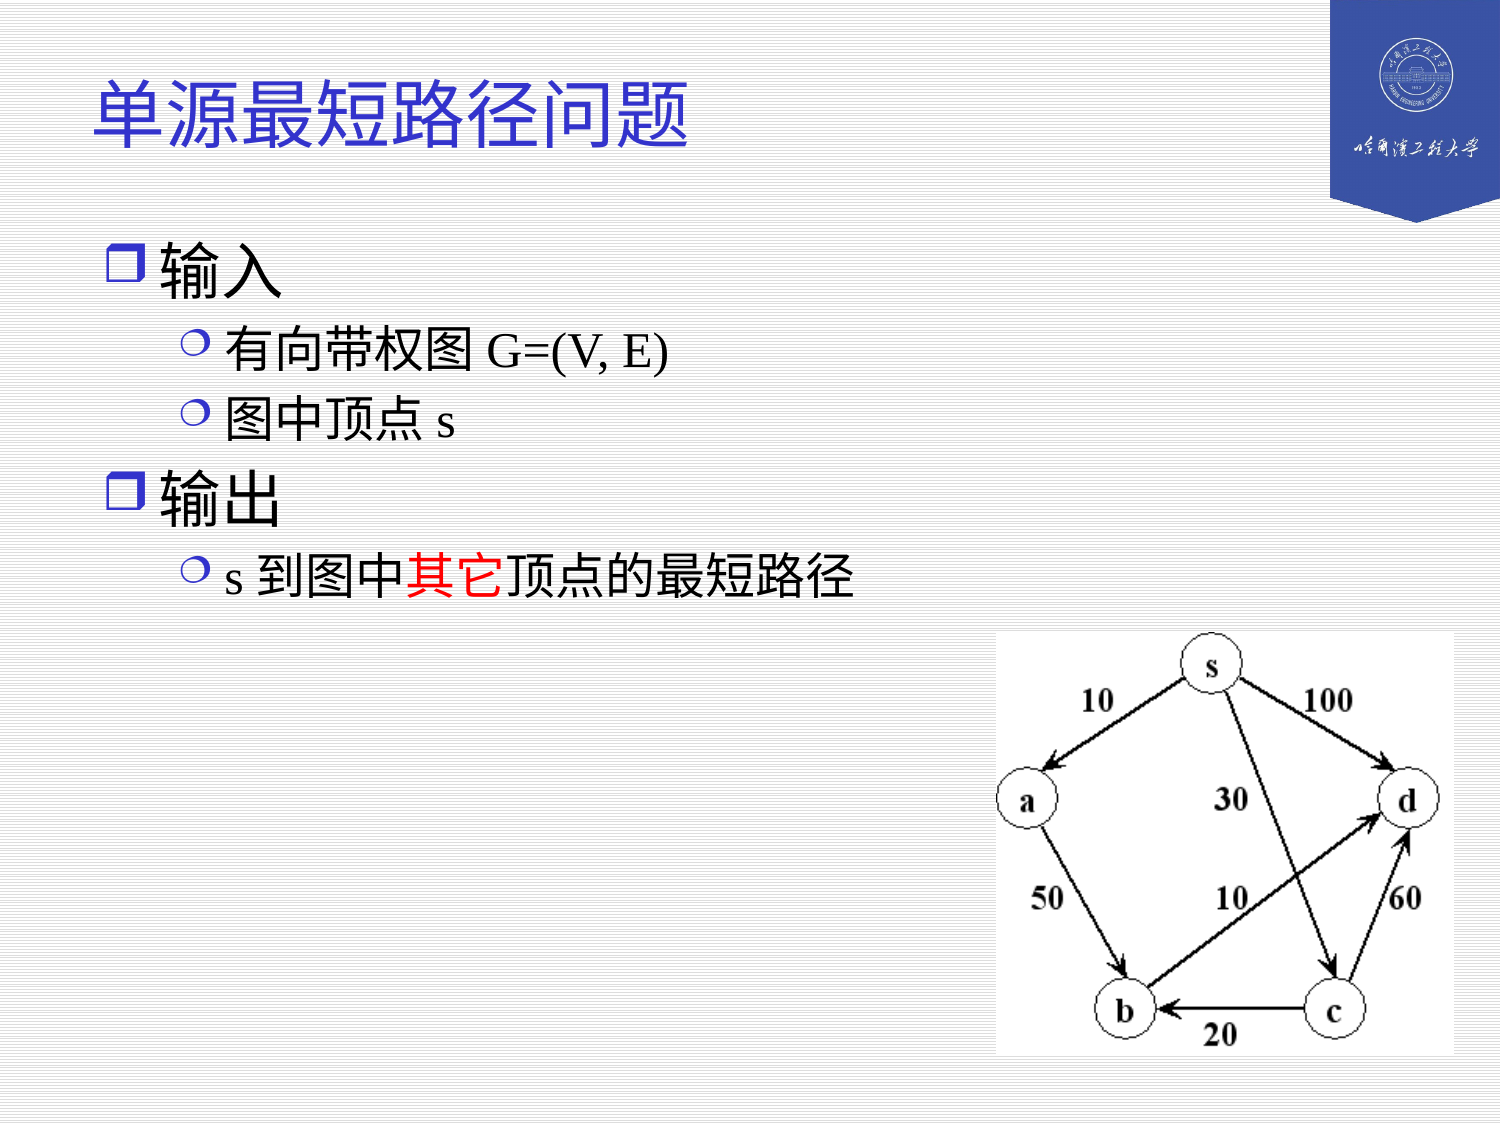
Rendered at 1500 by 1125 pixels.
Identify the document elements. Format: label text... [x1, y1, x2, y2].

title 单源最短路径问题 [74, 37, 1351, 188]
list 输入 有向带权图G=(V, E) 图中顶点s 输出 s到图中其它顶点的最短路径 [87, 224, 1363, 1026]
picture [995, 632, 1455, 1054]
picture [1330, 0, 1500, 223]
